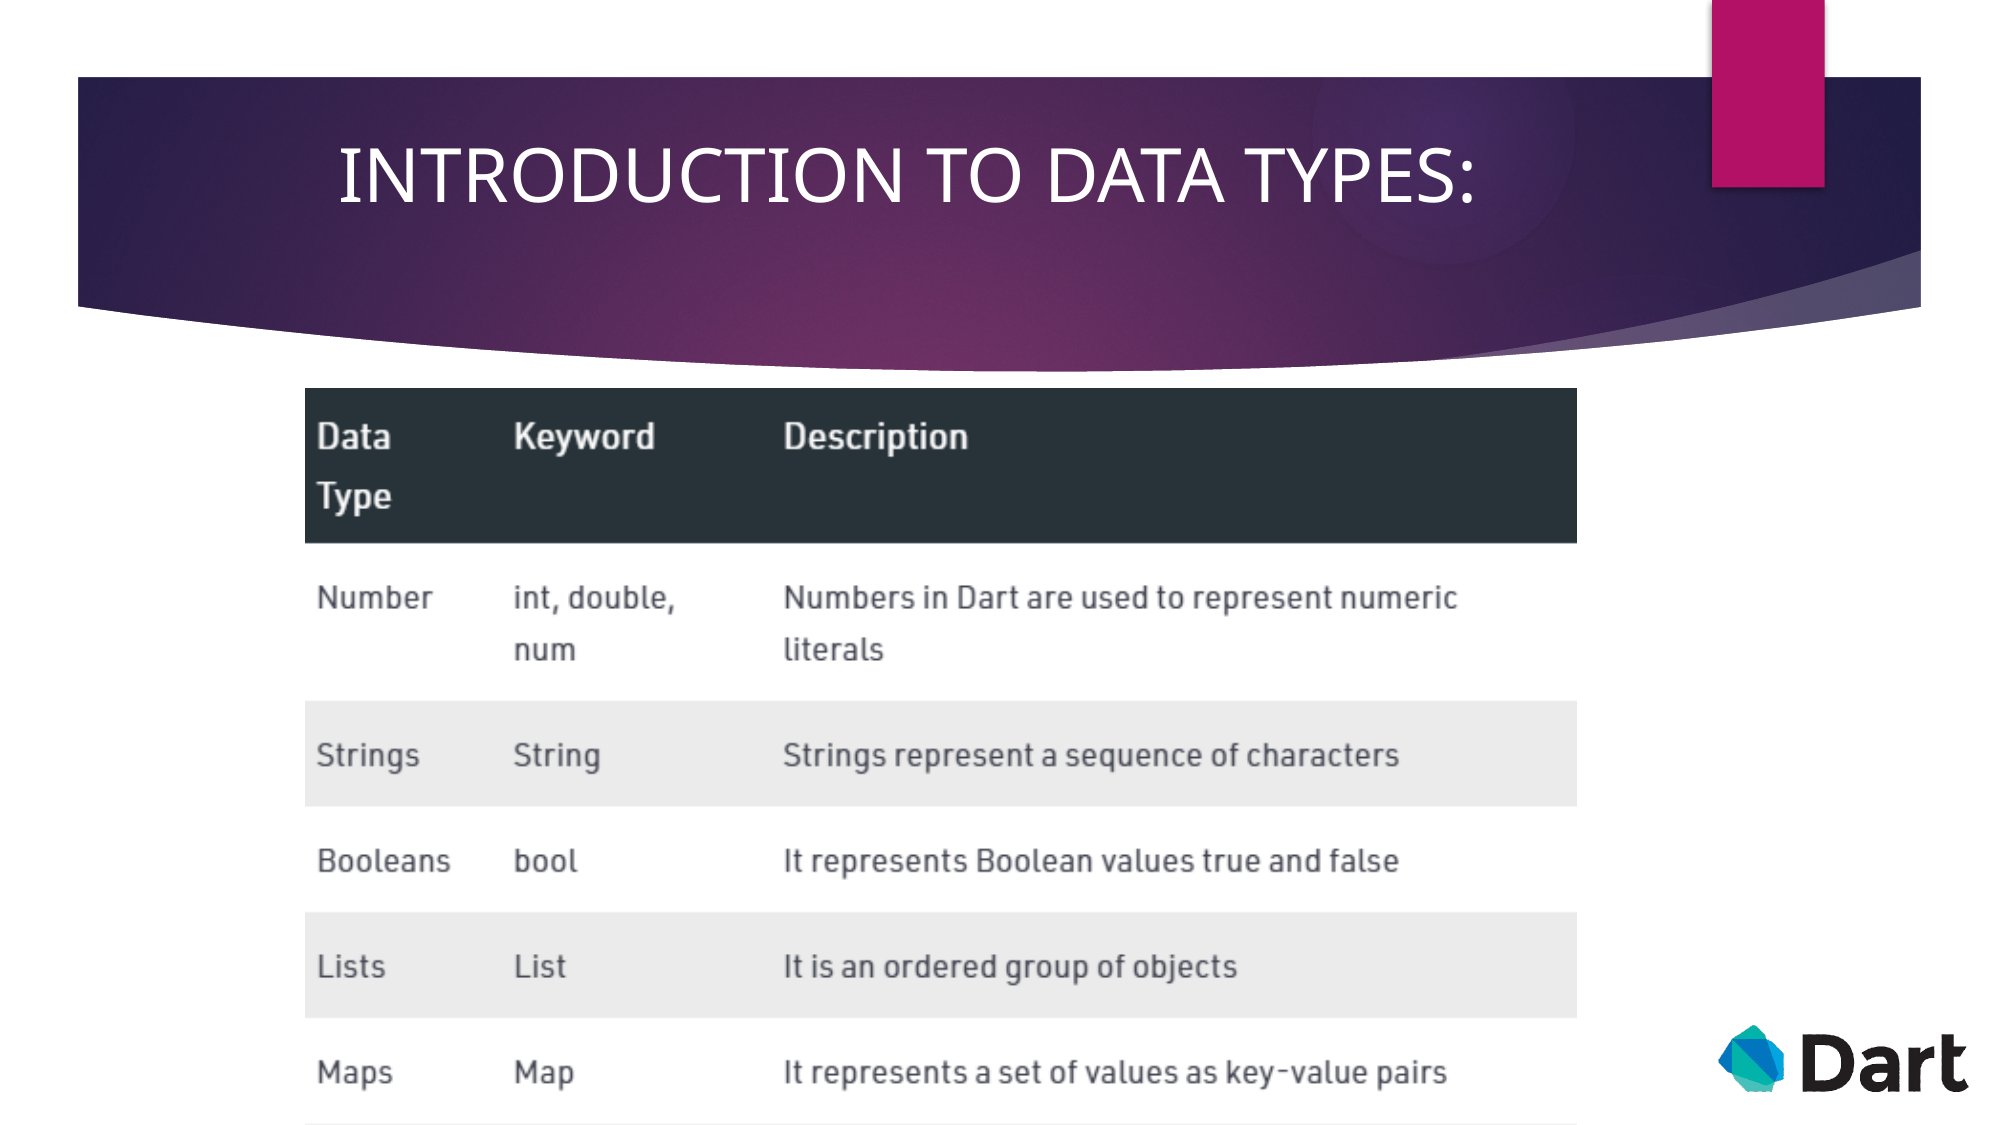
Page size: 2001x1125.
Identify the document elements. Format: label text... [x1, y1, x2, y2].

picture [1715, 991, 1971, 1125]
title INTRODUCTION TO DATA TYPES: [189, 159, 1627, 276]
picture [304, 388, 1577, 1125]
